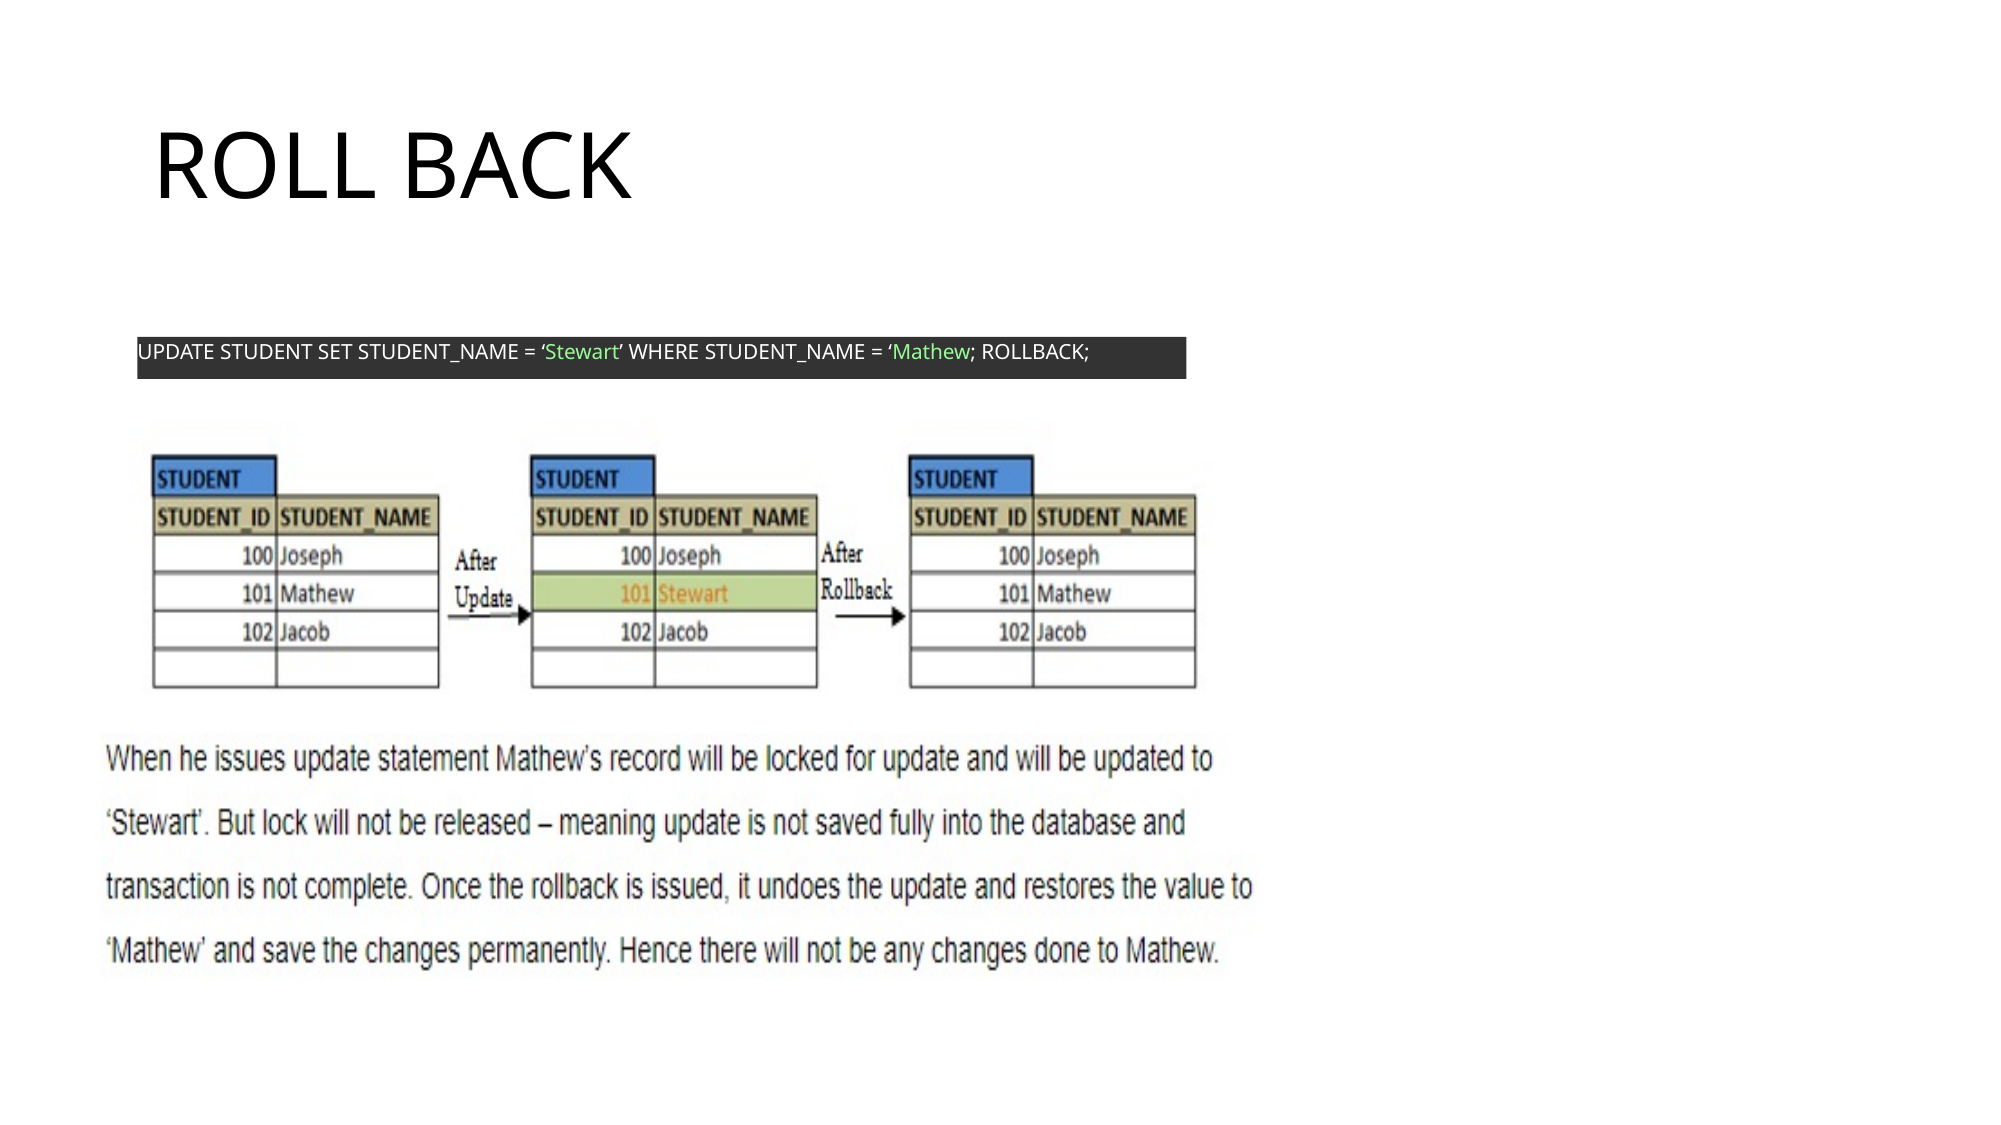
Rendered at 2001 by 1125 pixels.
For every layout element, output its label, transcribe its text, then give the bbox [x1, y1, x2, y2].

picture [100, 733, 1277, 999]
title ROLL BACK [137, 59, 1863, 278]
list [100, 379, 1247, 733]
text_box UPDATE STUDENT SET STUDENT_NAME = ‘Stewart’ WHERE STUDENT_NAME = ‘Mathew; ROLLBACK; [137, 336, 1187, 379]
